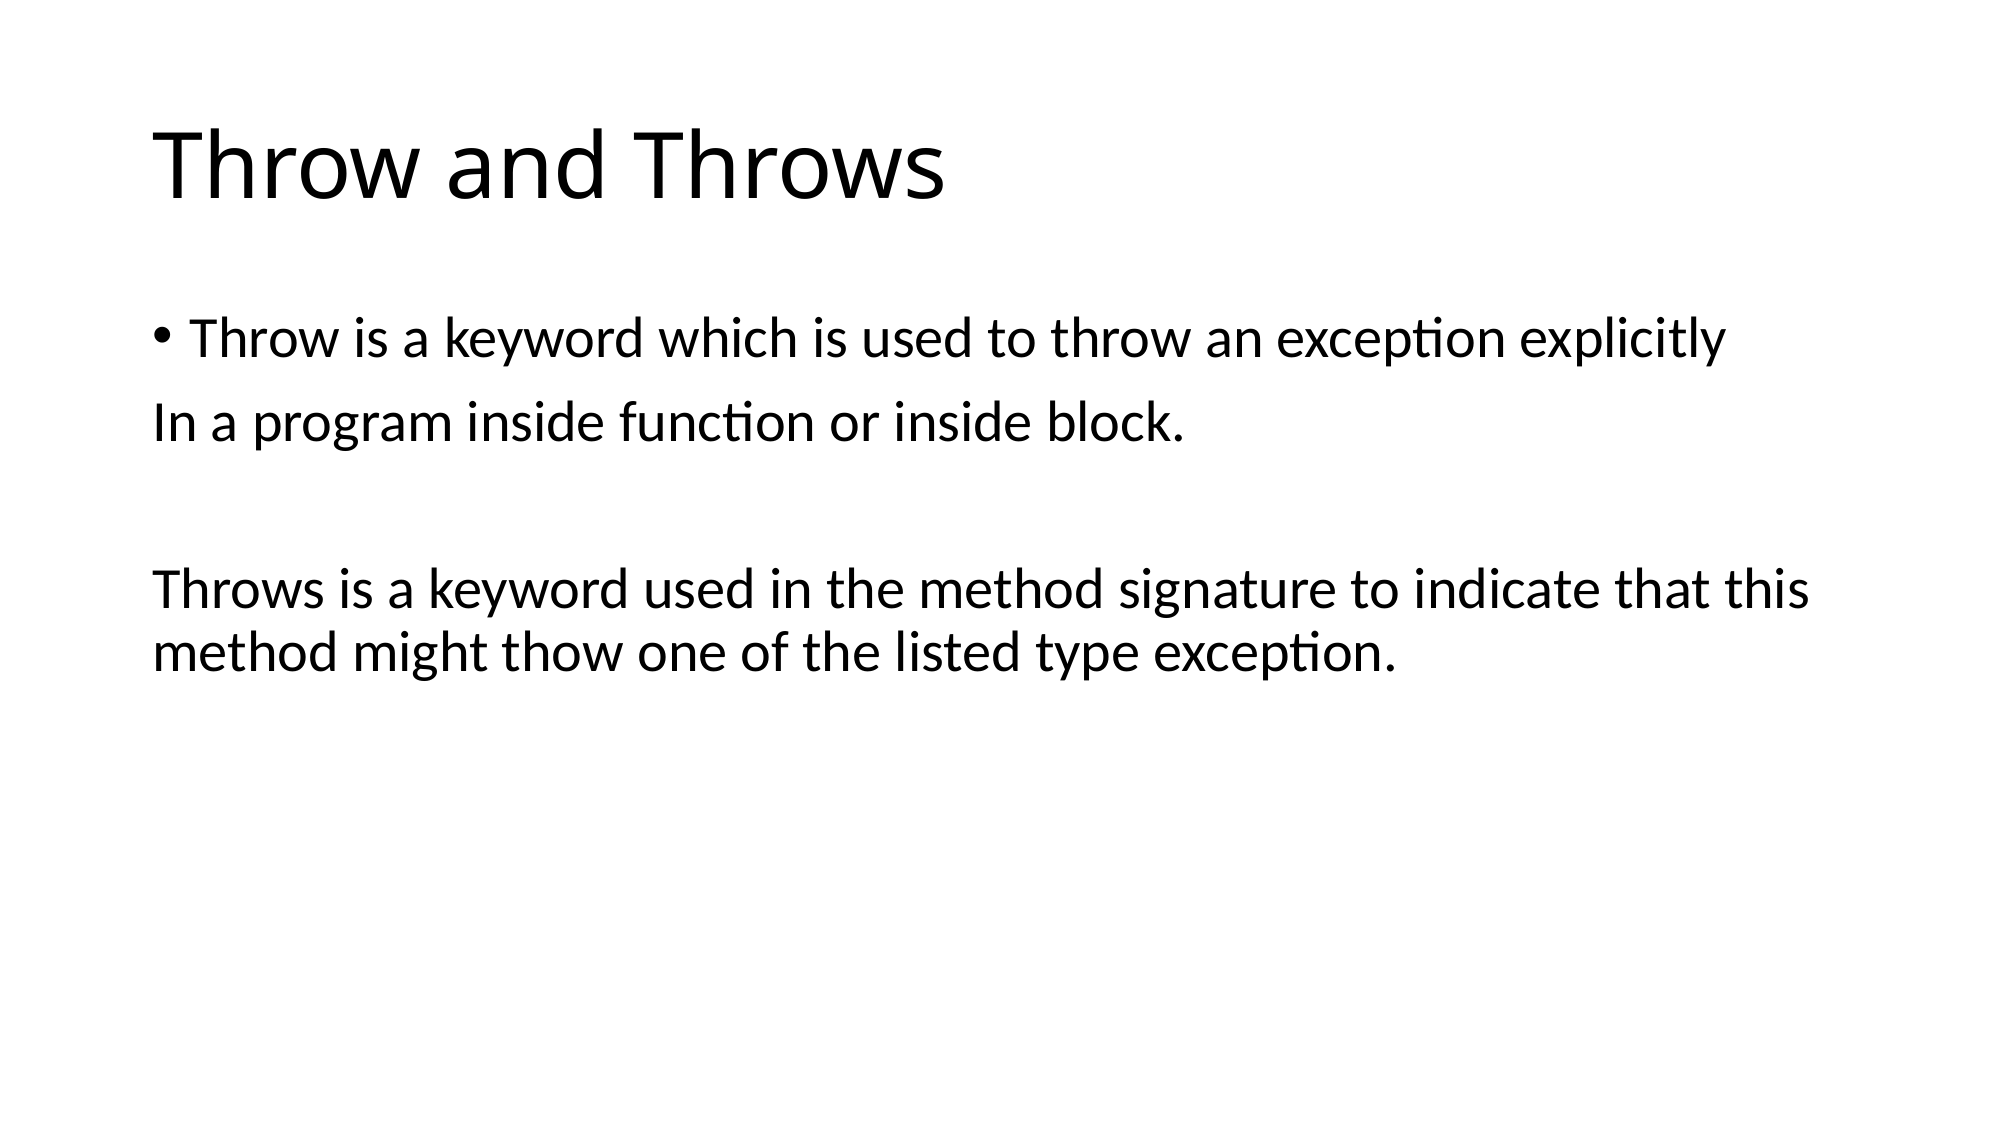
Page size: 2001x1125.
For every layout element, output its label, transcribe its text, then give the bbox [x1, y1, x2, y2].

list Throw is a keyword which is used to throw an exception explicitly In a program inside function or inside block. Throws is a keyword used in the method signature to indicate that this method might thow one of the listed type exception. [137, 299, 1863, 1014]
title Throw and Throws [137, 59, 1863, 278]
